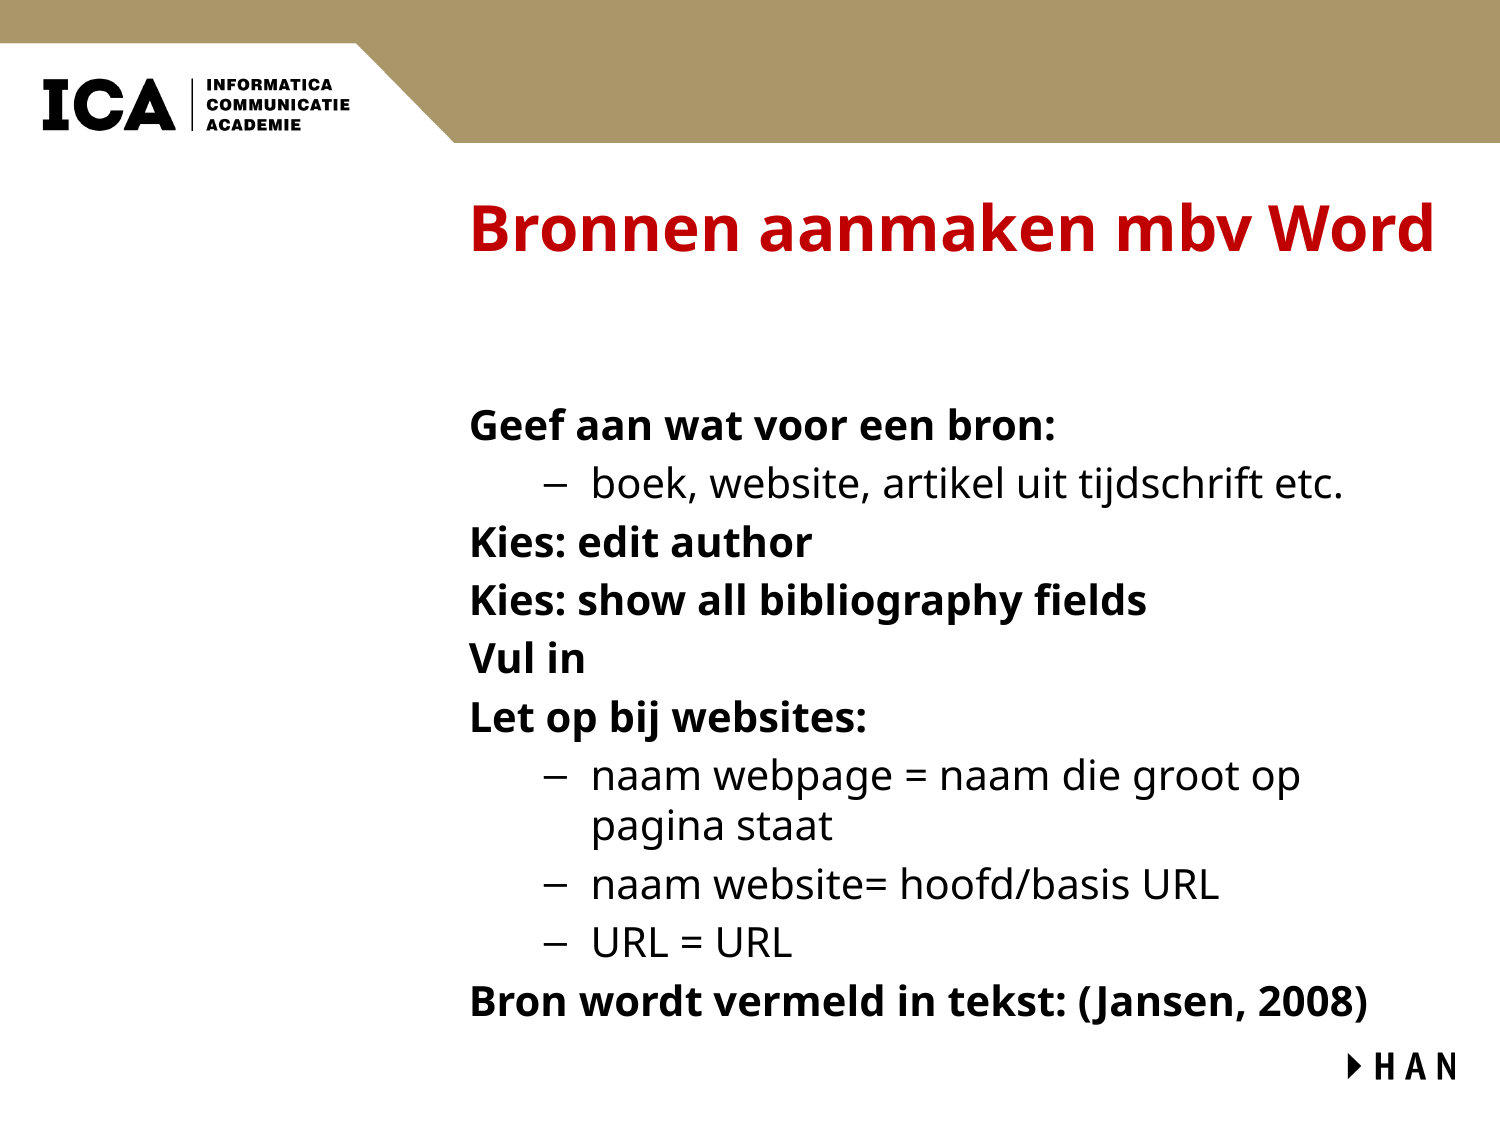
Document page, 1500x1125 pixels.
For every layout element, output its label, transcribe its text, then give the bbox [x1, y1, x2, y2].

list Geef aan wat voor een bron: boek, website, artikel uit tijdschrift etc. Kies: edit author Kies: show all bibliography fields Vul in Let op bij websites: naam webpage = naam die groot op pagina staat naam website= hoofd/basis URL URL = URL Bron wordt vermeld in tekst: (Jansen, 2008) [453, 391, 1455, 1040]
title Bronnen aanmaken mbv Word [453, 179, 1455, 287]
